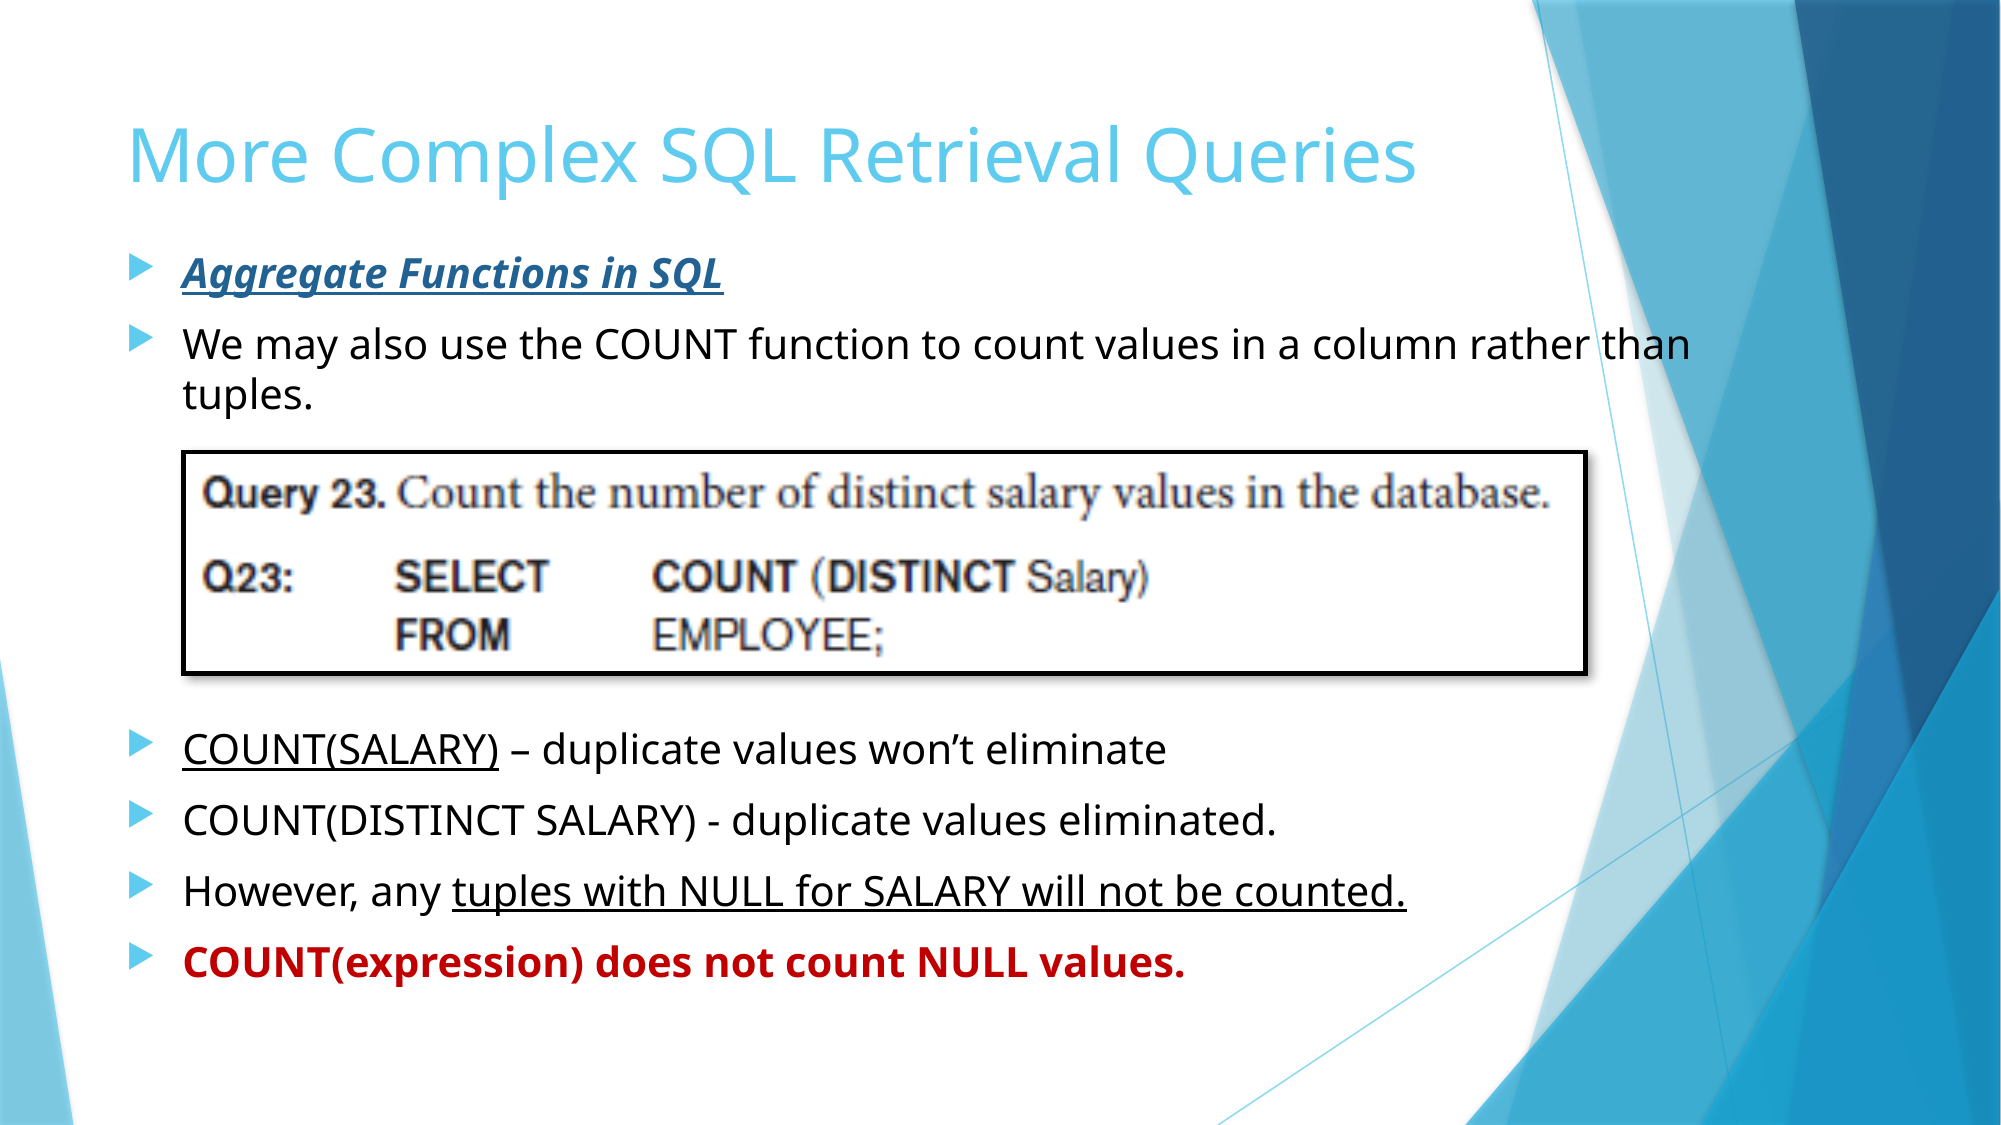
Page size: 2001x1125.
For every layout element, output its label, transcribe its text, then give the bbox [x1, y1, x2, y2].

list Aggregate Functions in SQL We may also use the COUNT function to count values in a column rather than tuples. COUNT(SALARY) – duplicate values won’t eliminate COUNT(DISTINCT SALARY) - duplicate values eliminated. However, any tuples with NULL for SALARY will not be counted. COUNT(expression) does not count NULL values. [111, 239, 1766, 1033]
title More Complex SQL Retrieval Queries [111, 99, 1522, 239]
picture [185, 453, 1584, 672]
